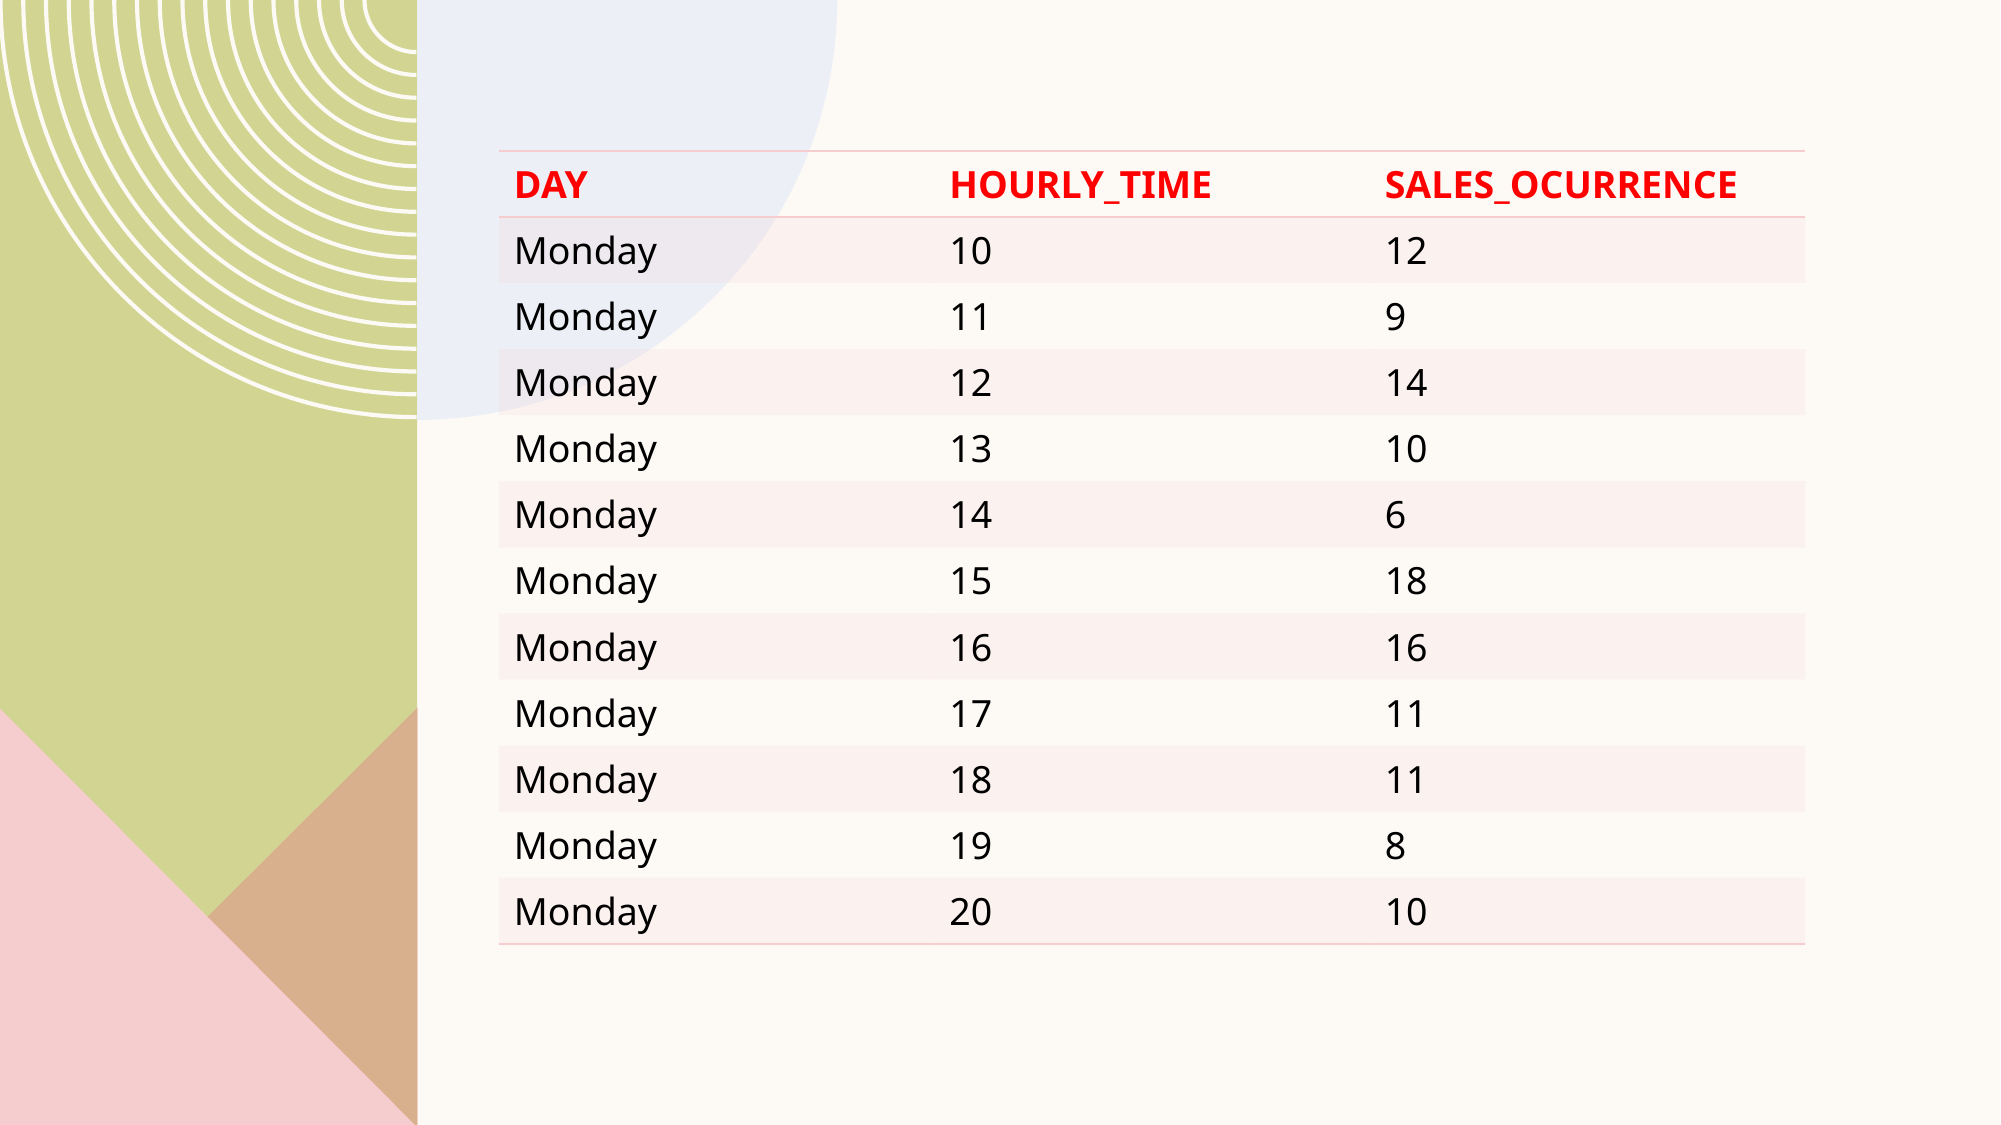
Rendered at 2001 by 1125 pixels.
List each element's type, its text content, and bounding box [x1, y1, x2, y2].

table_cell 20 [934, 878, 1370, 943]
table_cell Monday [499, 547, 934, 613]
table_cell 10 [934, 218, 1370, 283]
table_cell 11 [1370, 679, 1805, 746]
table_cell 10 [1370, 415, 1805, 481]
table_cell Monday [499, 415, 934, 481]
table_header SALES_OCURRENCE [1370, 152, 1805, 216]
table_cell Monday [499, 679, 934, 746]
table_cell Monday [499, 349, 934, 415]
table_cell Monday [499, 218, 934, 283]
table_header DAY [499, 152, 934, 216]
table_cell 14 [1370, 349, 1805, 415]
table_cell 18 [934, 746, 1370, 812]
table_cell Monday [499, 878, 934, 943]
table_header HOURLY_TIME [934, 152, 1370, 216]
table_cell 12 [1370, 218, 1805, 283]
table_cell 15 [934, 547, 1370, 613]
table_cell 6 [1370, 481, 1805, 547]
table_cell 9 [1370, 283, 1805, 349]
table_cell 16 [1370, 613, 1805, 679]
table_cell Monday [499, 812, 934, 878]
table_cell 14 [934, 481, 1370, 547]
table_cell 11 [1370, 746, 1805, 812]
table_cell 18 [1370, 547, 1805, 613]
table_cell Monday [499, 746, 934, 812]
table_cell 11 [934, 283, 1370, 349]
table_cell 10 [1370, 878, 1805, 943]
table_cell 16 [934, 613, 1370, 679]
table_cell 12 [934, 349, 1370, 415]
table_cell Monday [499, 613, 934, 679]
table_cell 8 [1370, 812, 1805, 878]
table_cell 19 [934, 812, 1370, 878]
table_cell Monday [499, 283, 934, 349]
table_cell 13 [934, 415, 1370, 481]
table_cell Monday [499, 481, 934, 547]
table_cell 17 [934, 679, 1370, 746]
